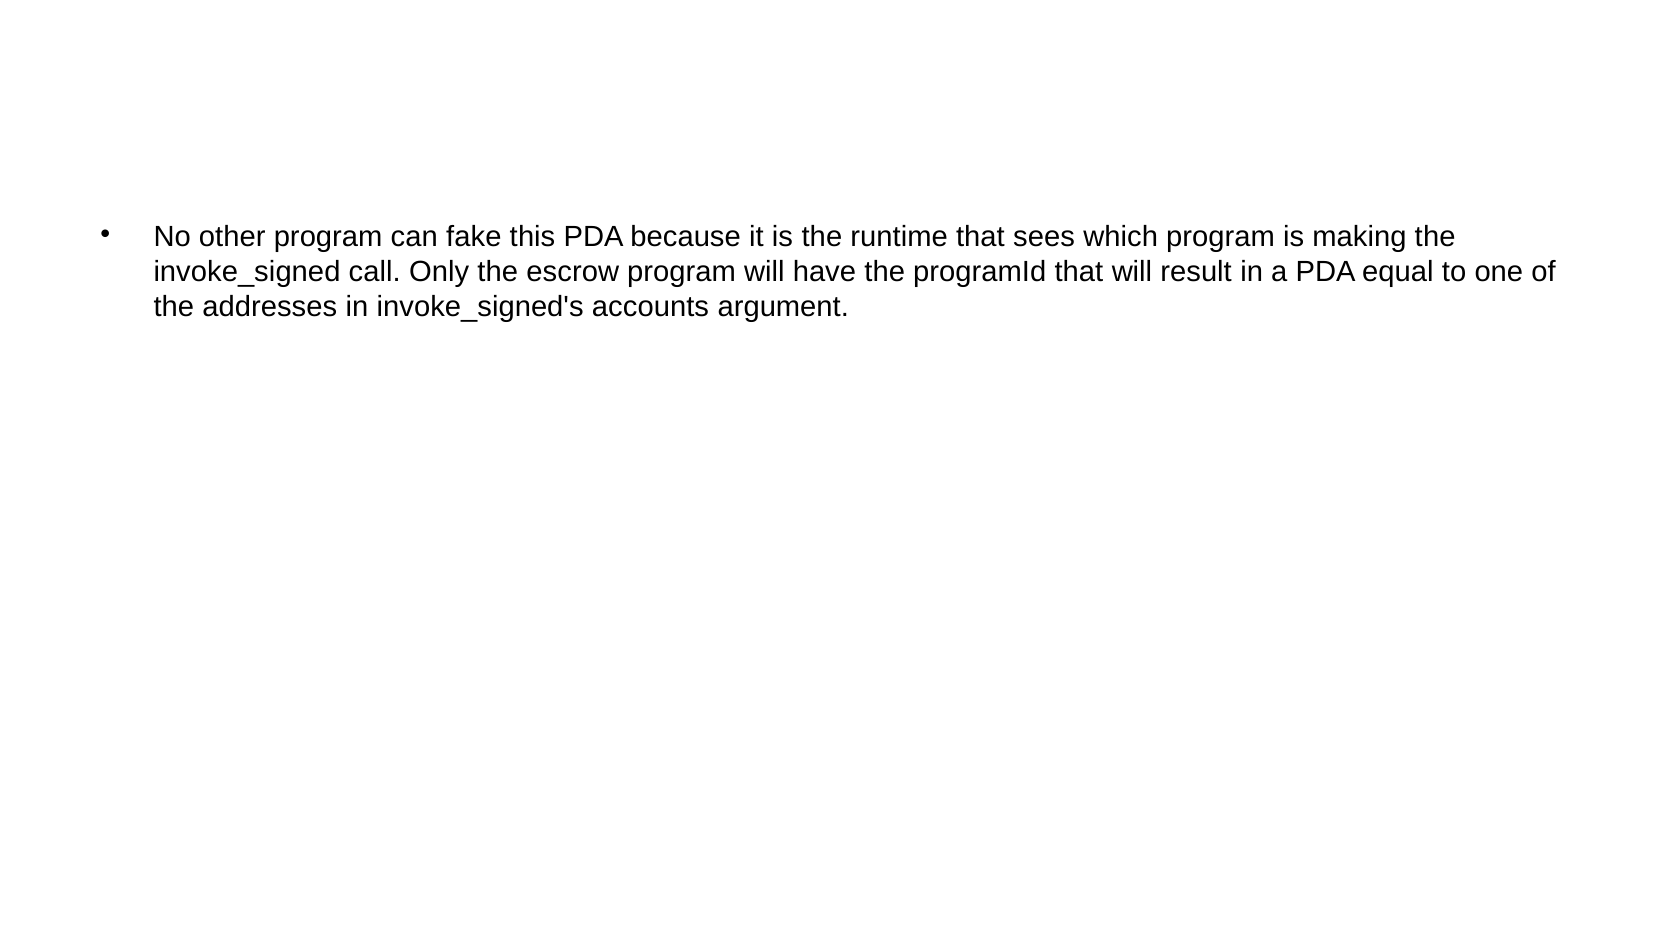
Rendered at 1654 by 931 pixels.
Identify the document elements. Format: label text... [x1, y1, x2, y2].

text_box No other program can fake this PDA because it is the runtime that sees which program is making the invoke_signed call. Only the escrow program will have the programId that will result in a PDA equal to one of the addresses in invoke_signed's accounts argument. [82, 217, 1571, 757]
